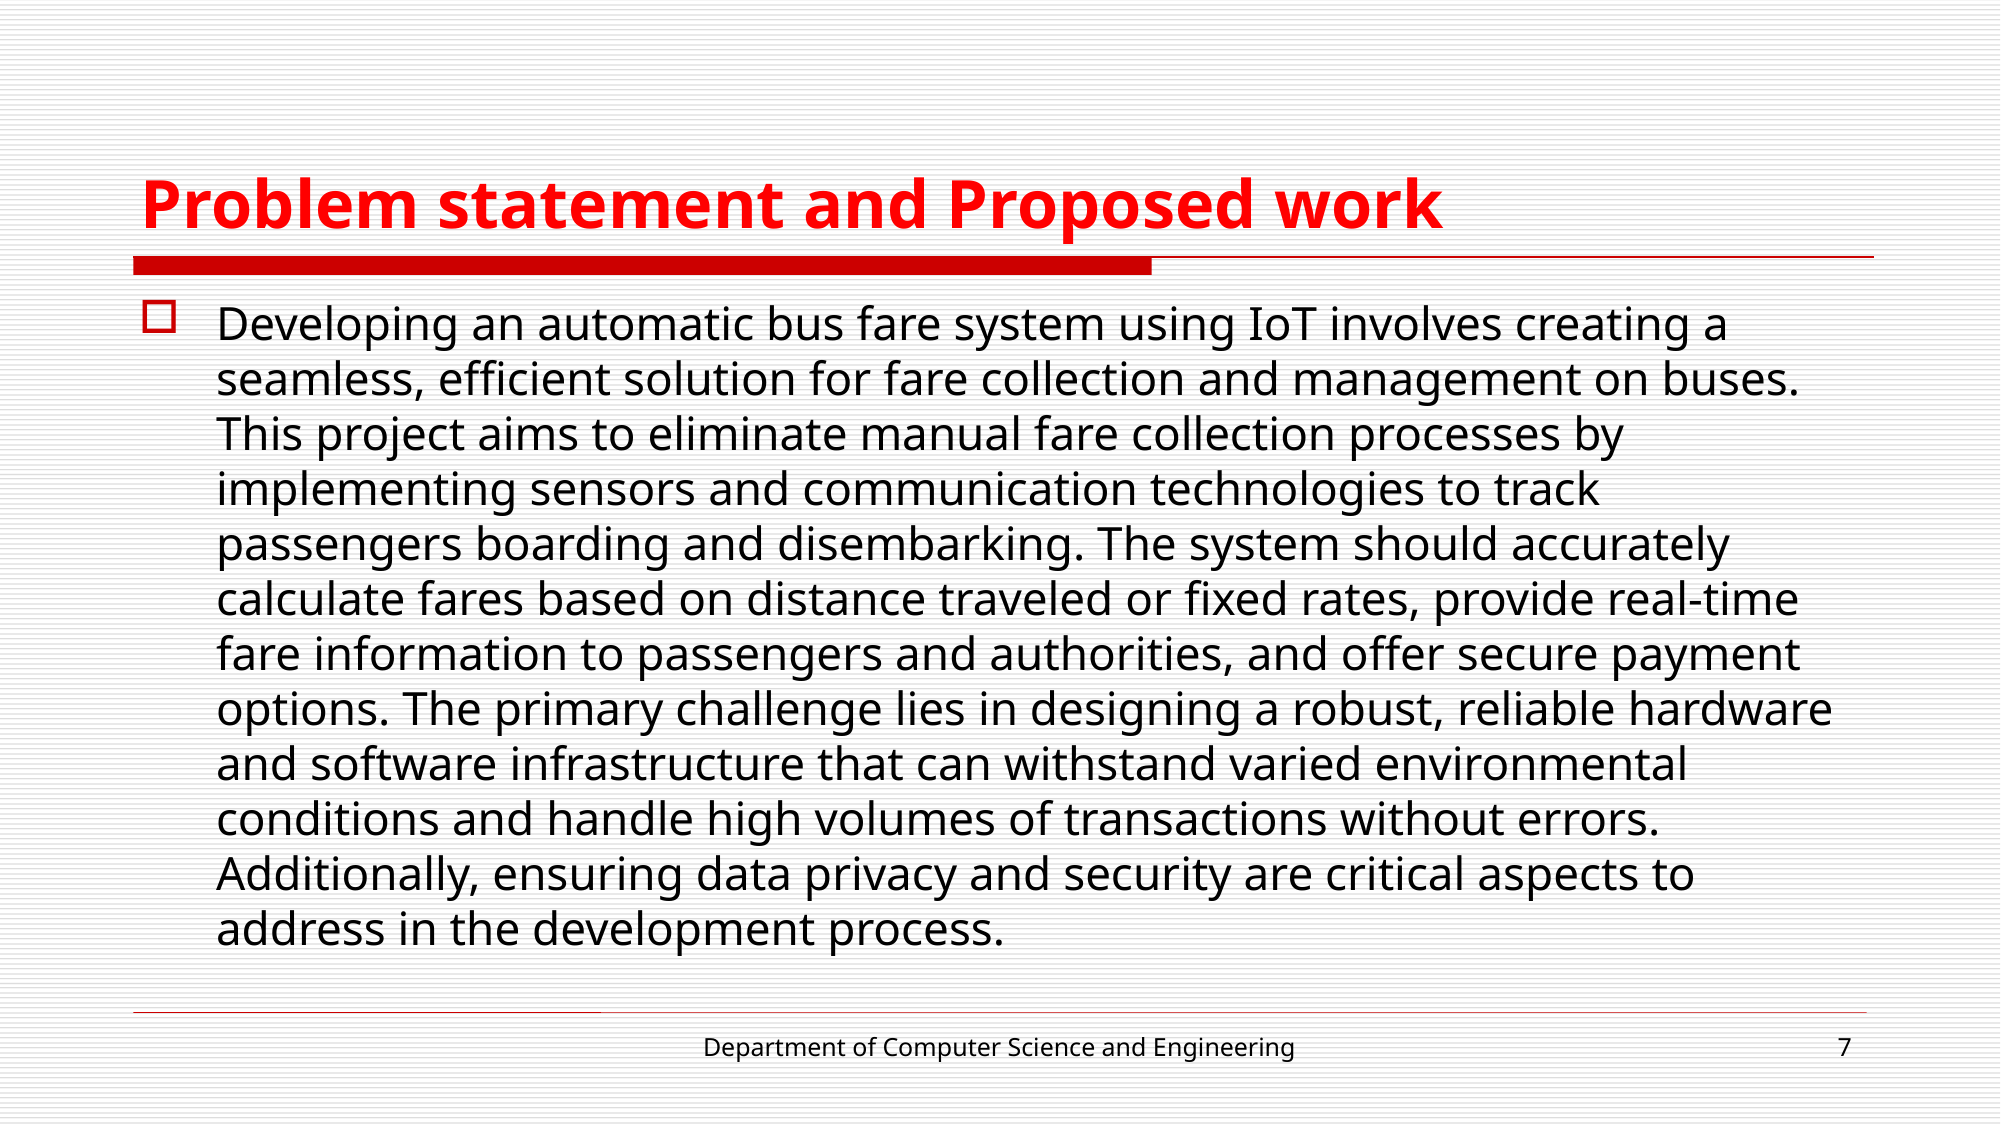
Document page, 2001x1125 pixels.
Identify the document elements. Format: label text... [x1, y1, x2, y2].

picture [0, 0, 2001, 1125]
slide_number 7 [1433, 1024, 1867, 1103]
list Developing an automatic bus fare system using IoT involves creating a seamless, efficient solution for fare collection and management on buses. This project aims to eliminate manual fare collection processes by implementing sensors and communication technologies to track passengers boarding and disembarking. The system should accurately calculate fares based on distance traveled or fixed rates, provide real-time fare information to passengers and authorities, and offer secure payment options. The primary challenge lies in designing a robust, reliable hardware and software infrastructure that can withstand varied environmental conditions and handle high volumes of transactions without errors. Additionally, ensuring data privacy and security are critical aspects to address in the development process. [123, 287, 1874, 988]
title Problem statement and Proposed work [125, 50, 1876, 250]
footer Department of Computer Science and Engineering [683, 1024, 1317, 1103]
